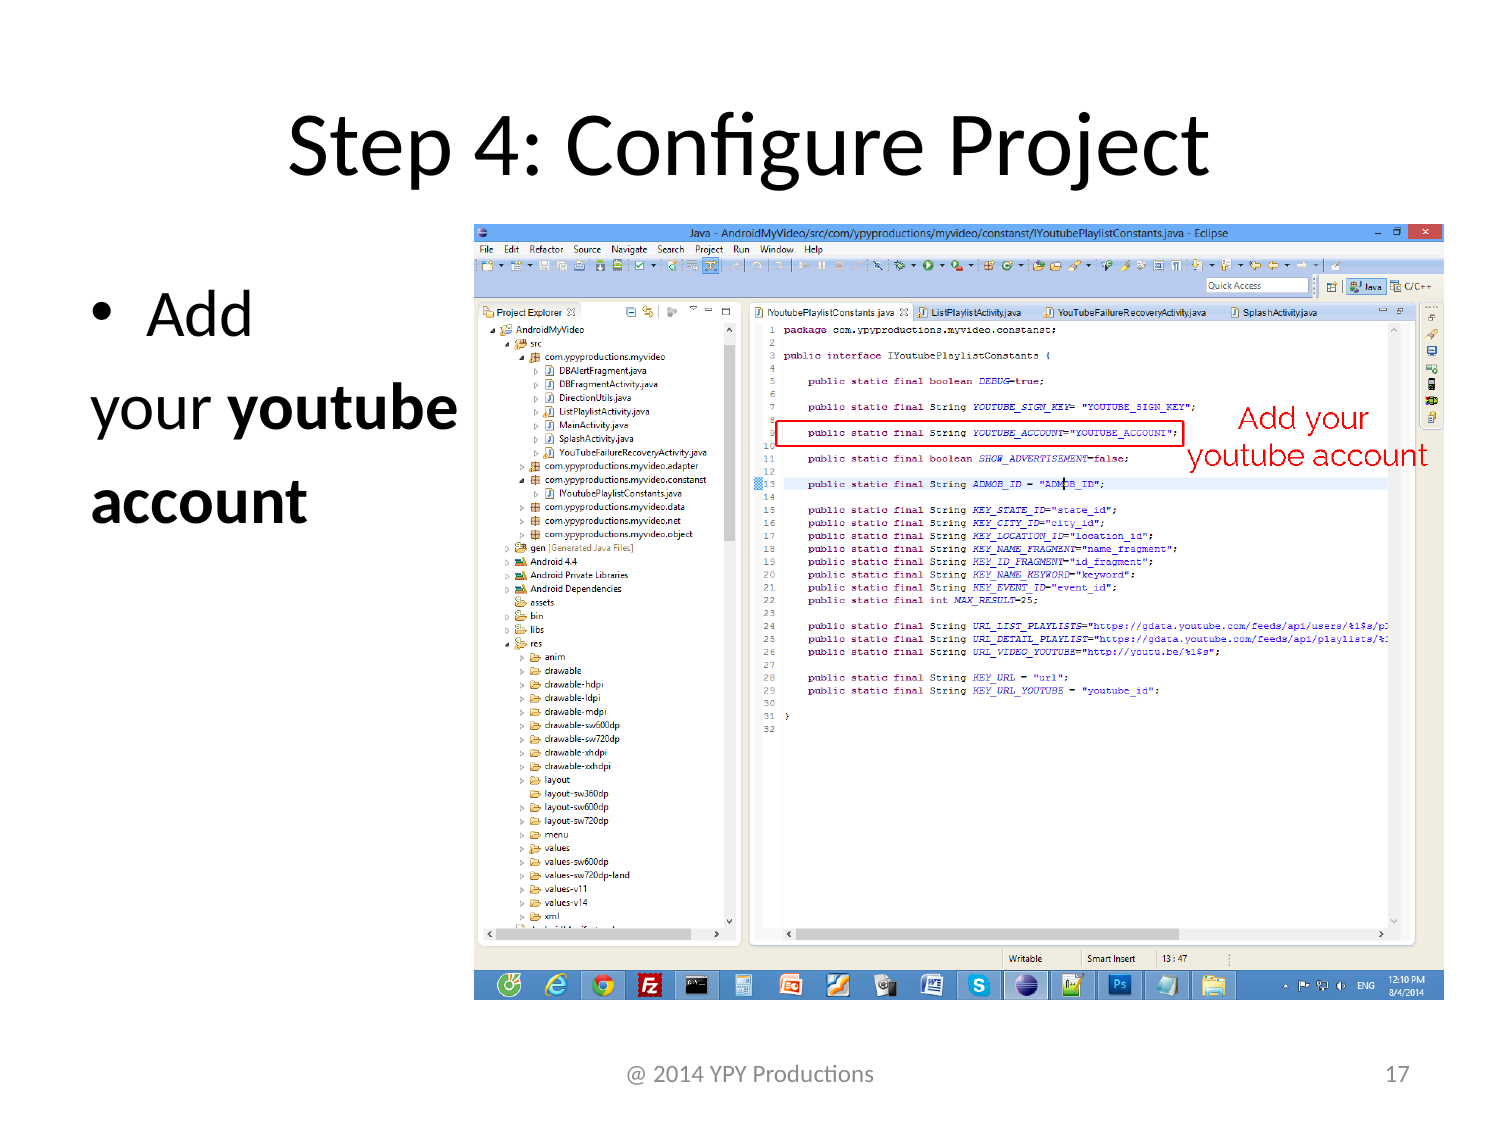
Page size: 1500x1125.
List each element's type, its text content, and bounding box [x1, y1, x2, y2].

title Step 4: Configure Project [75, 45, 1425, 233]
slide_number 17 [1074, 1042, 1425, 1103]
footer @ 2014 YPY Productions [512, 1042, 988, 1103]
picture [474, 224, 1444, 1001]
list Add your youtube account [75, 262, 470, 1005]
